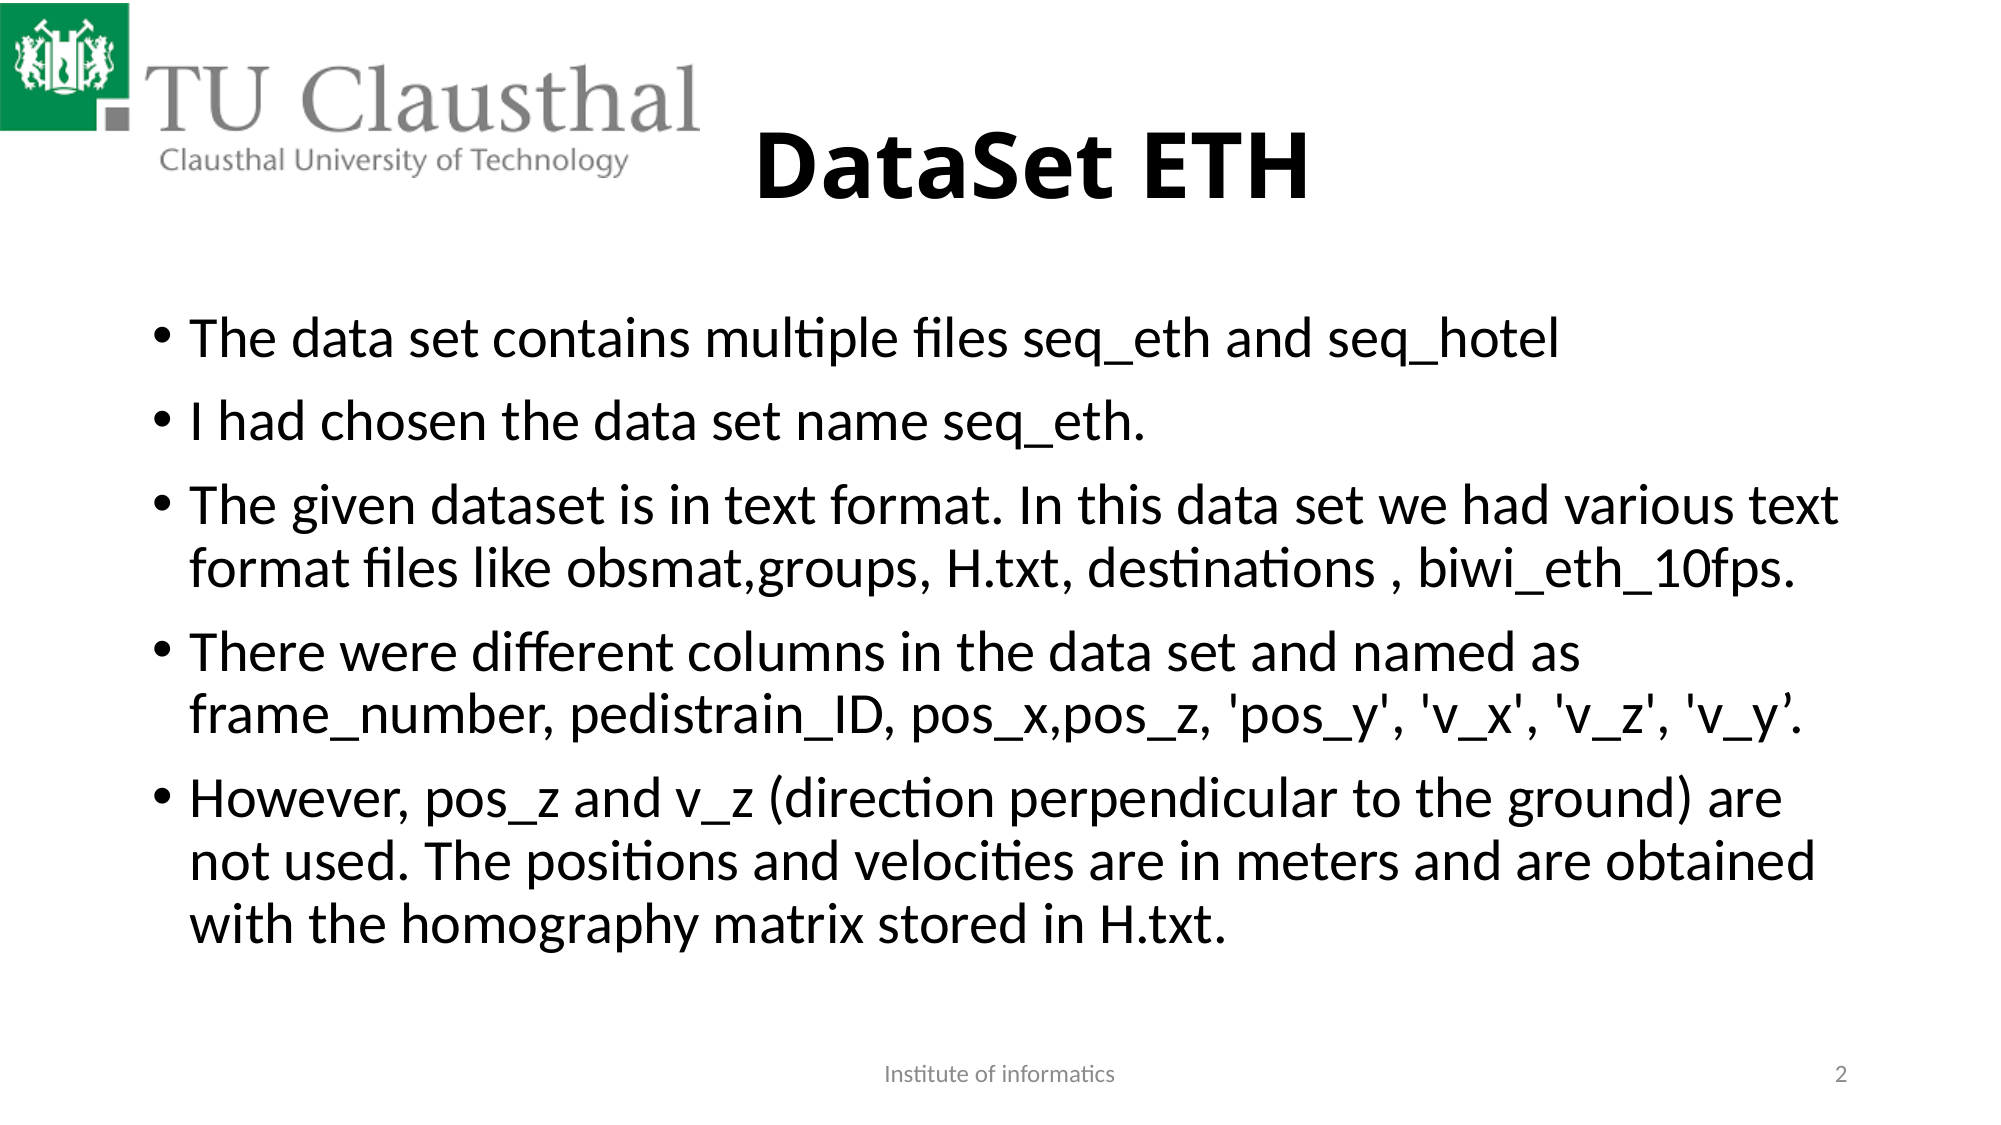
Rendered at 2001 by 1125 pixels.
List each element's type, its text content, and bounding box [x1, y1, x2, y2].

picture [0, 3, 700, 179]
footer Institute of informatics [662, 1042, 1338, 1103]
slide_number 2 [1412, 1042, 1863, 1103]
list The data set contains multiple files seq_eth and seq_hotel I had chosen the data set name seq_eth. The given dataset is in text format. In this data set we had various text format files like obsmat,groups, H.txt, destinations , biwi_eth_10fps. There were different columns in the data set and named as frame_number, pedistrain_ID, pos_x,pos_z, 'pos_y', 'v_x', 'v_z', 'v_y’. However, pos_z and v_z (direction perpendicular to the ground) are not used. The positions and velocities are in meters and are obtained with the homography matrix stored in H.txt. [137, 299, 1863, 1014]
title DataSet ETH [137, 59, 1863, 278]
